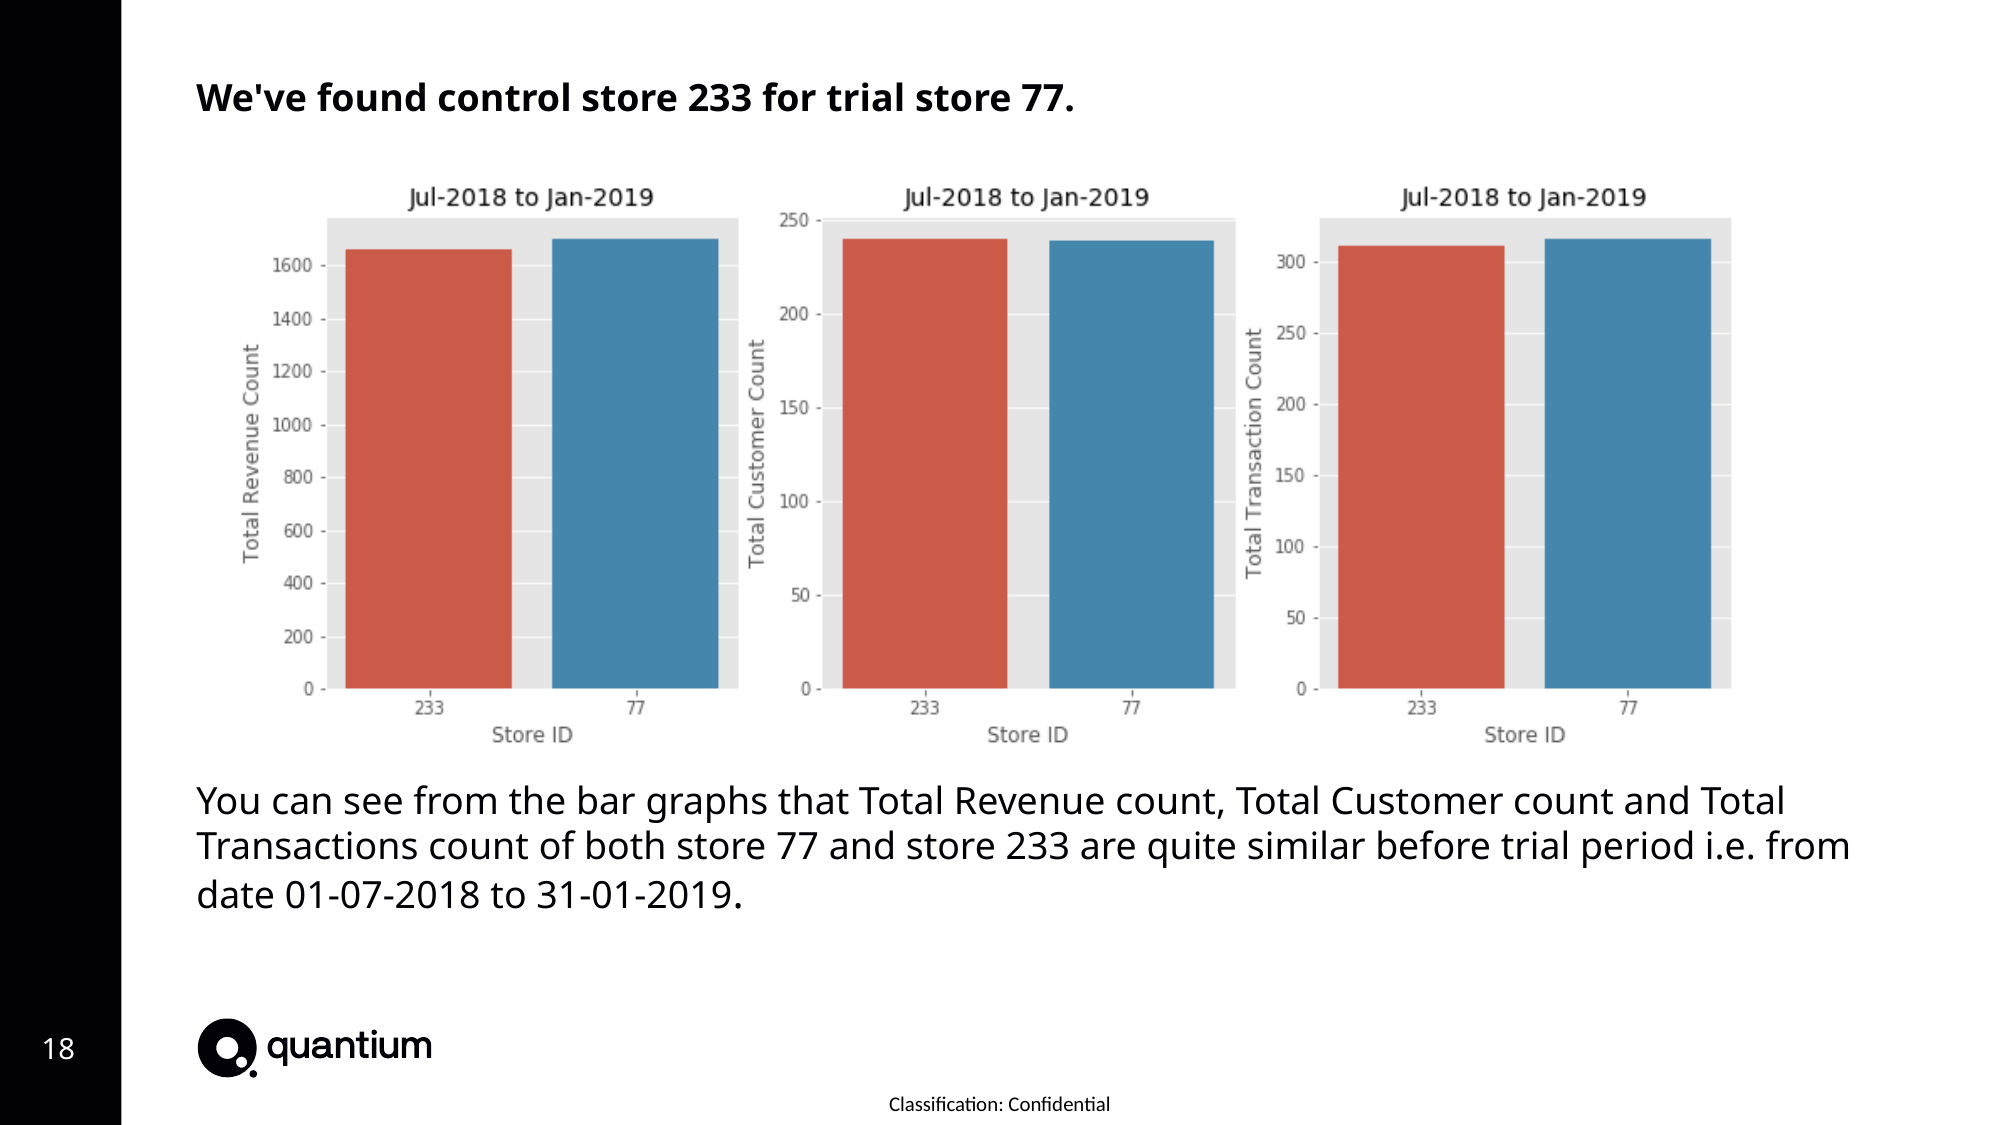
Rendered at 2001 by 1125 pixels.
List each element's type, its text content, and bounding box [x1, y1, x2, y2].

picture [233, 167, 1751, 746]
list We've found control store 233 for trial store 77. You can see from the bar graphs that Total Revenue count, Total Customer count and Total Transactions count of both store 77 and store 233 are quite similar before trial period i.e. from date 01-07-2018 to 31-01-2019. [196, 74, 1916, 1001]
